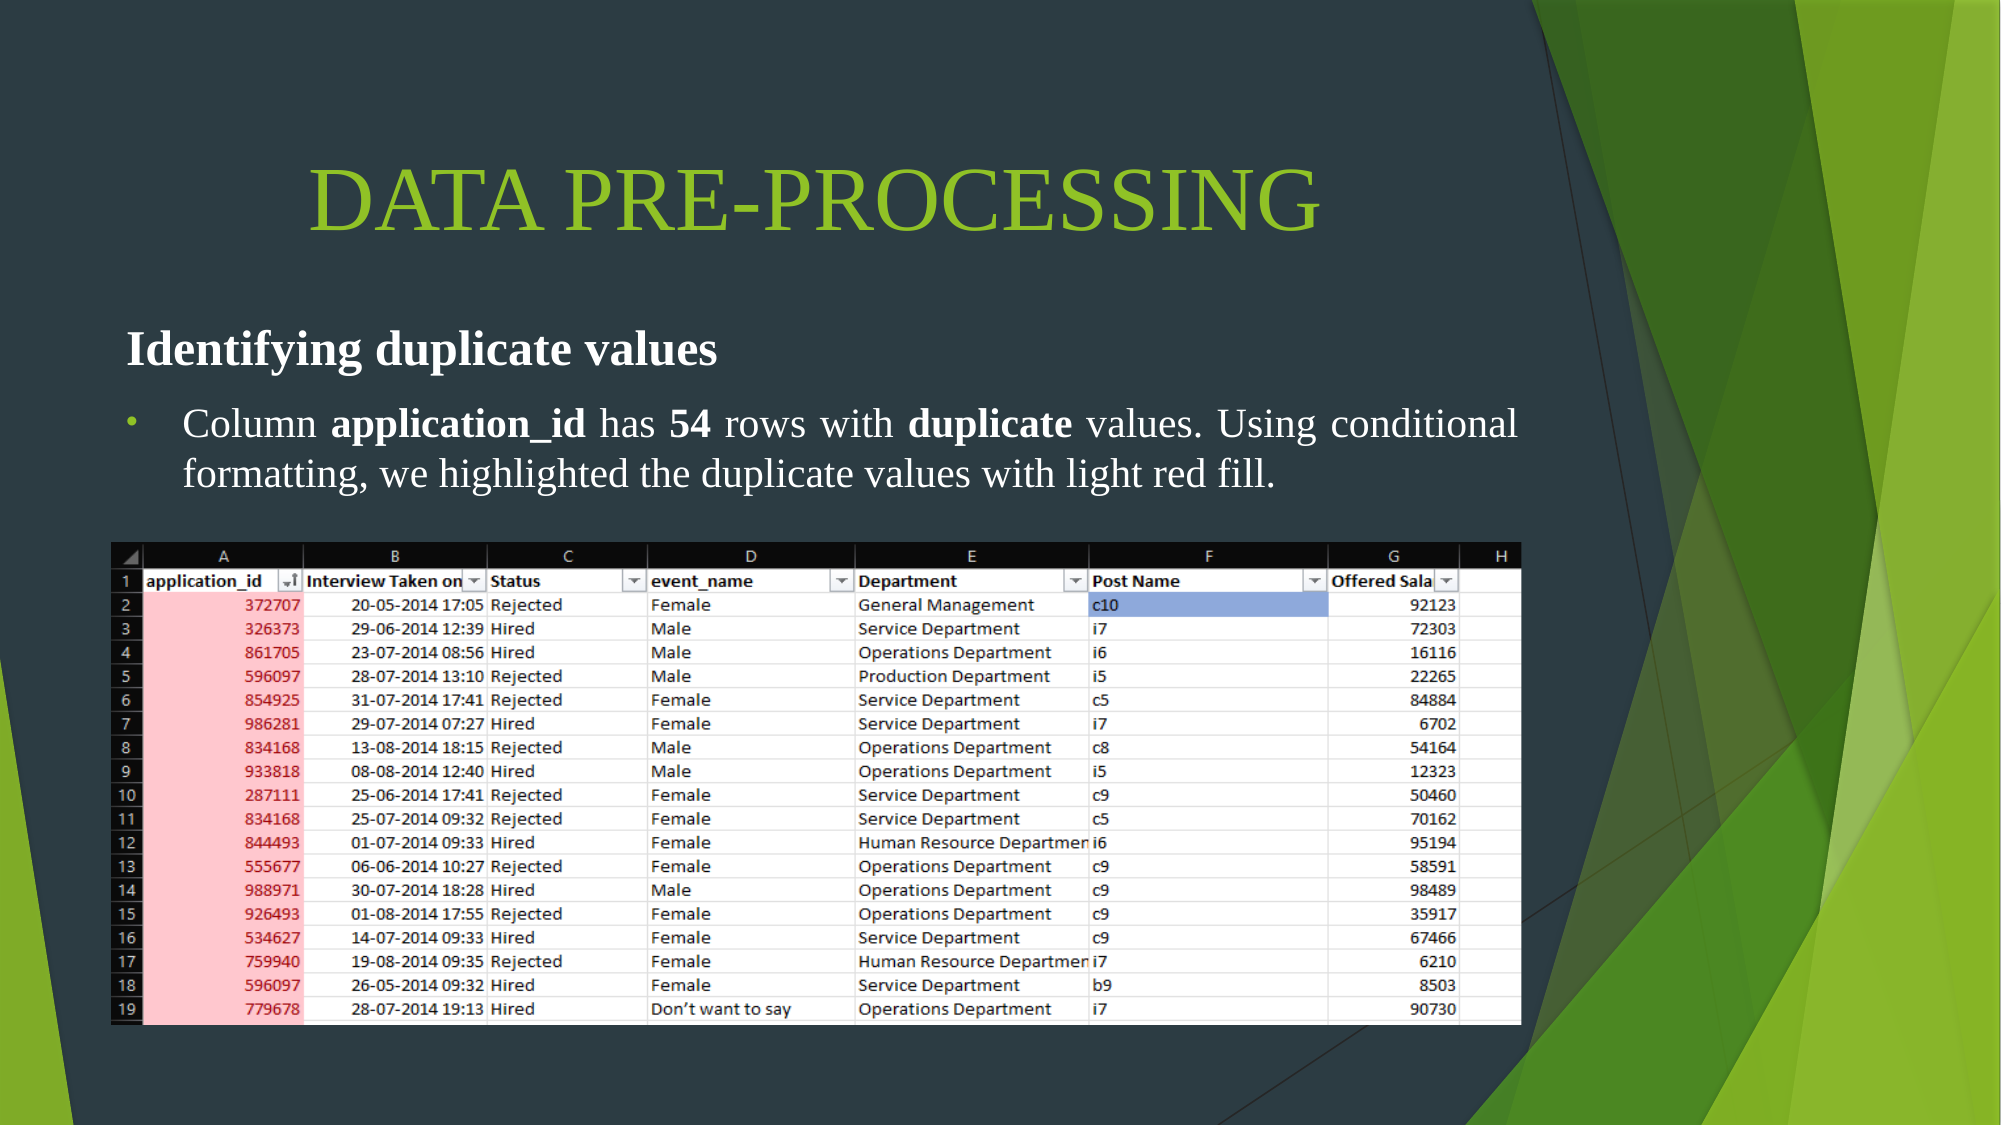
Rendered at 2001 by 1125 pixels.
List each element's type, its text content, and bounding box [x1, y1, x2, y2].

title DATA PRE-PROCESSING [111, 99, 1522, 286]
list Identifying duplicate values Column application_id has 54 rows with duplicate values. Using conditional formatting, we highlighted the duplicate values with light red fill. [111, 286, 1534, 525]
picture [110, 541, 1522, 1026]
